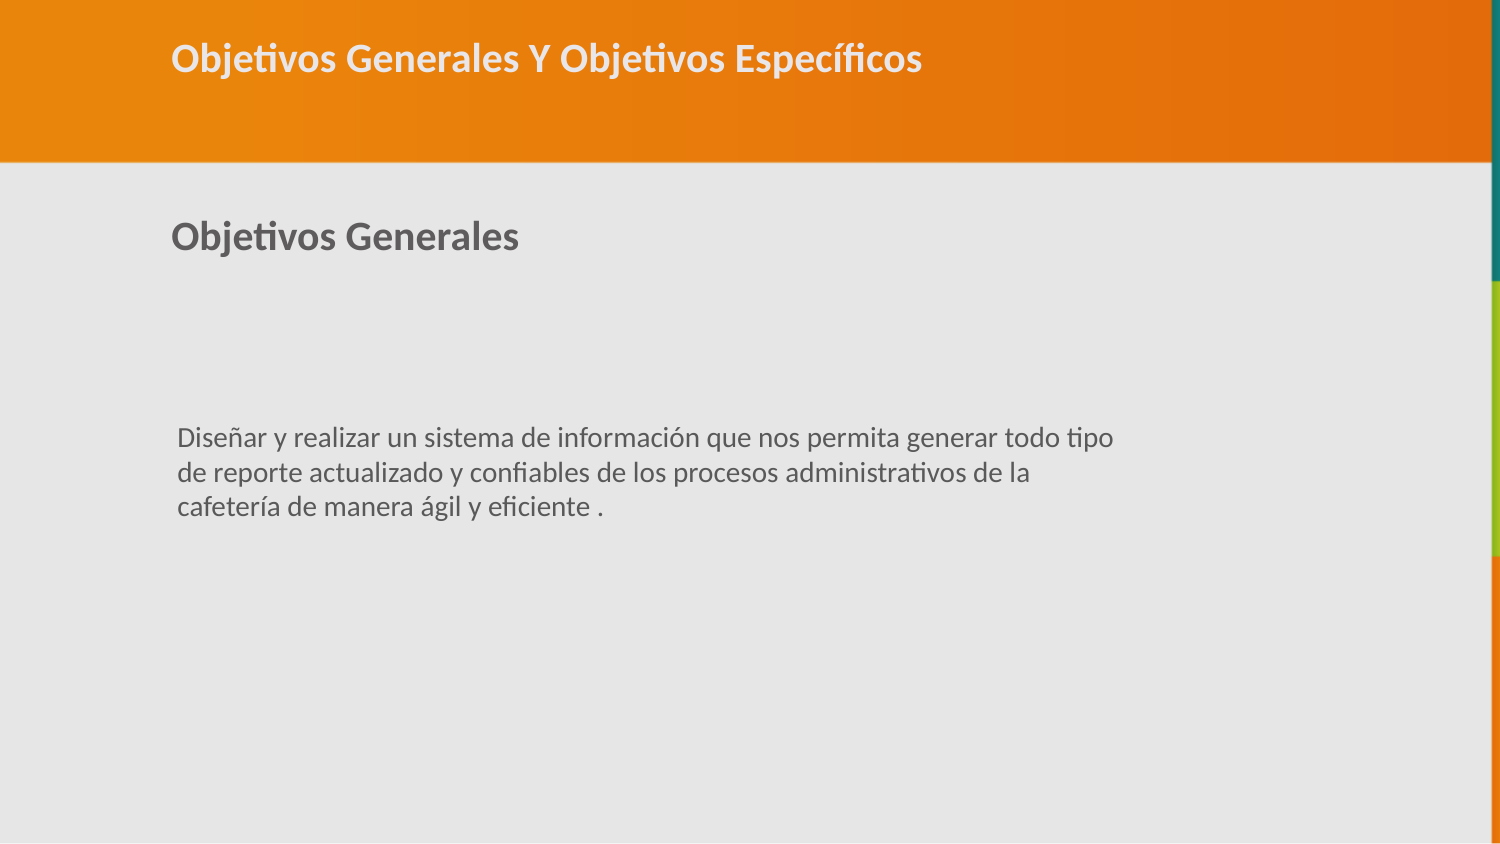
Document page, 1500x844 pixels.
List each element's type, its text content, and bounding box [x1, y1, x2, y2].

text_box Objetivos Generales Y Objetivos Específicos [156, 23, 982, 89]
picture [0, 0, 1500, 844]
text_box Diseñar y realizar un sistema de información que nos permita generar todo tipo de reporte actualizado y confiables de los procesos administrativos de la cafetería de manera ágil y eficiente . [162, 410, 1137, 531]
text_box Objetivos Generales [156, 201, 582, 267]
